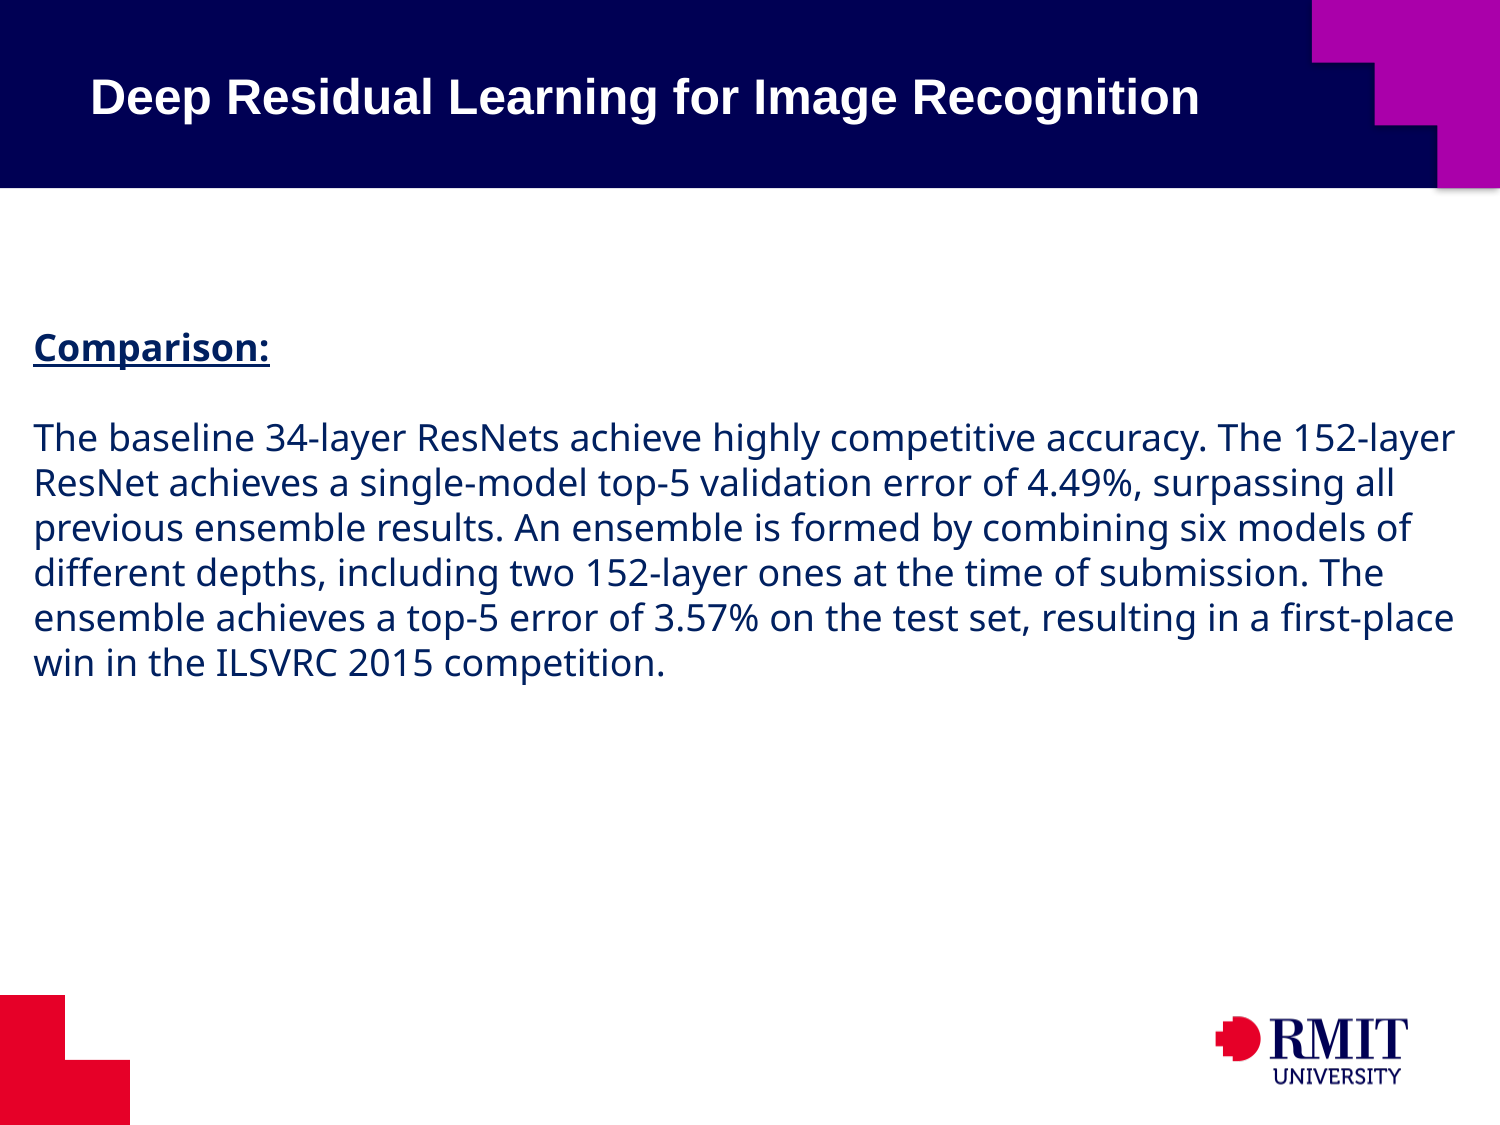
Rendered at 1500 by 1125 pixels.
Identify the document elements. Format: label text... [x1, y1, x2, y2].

text_box Comparison: The baseline 34-layer ResNets achieve highly competitive accuracy. The 152-layer ResNet achieves a single-model top-5 validation error of 4.49%, surpassing all previous ensemble results. An ensemble is formed by combining six models of different depths, including two 152-layer ones at the time of submission. The ensemble achieves a top-5 error of 3.57% on the test set, resulting in a first-place win in the ILSVRC 2015 competition. [18, 316, 1482, 692]
title Deep Residual Learning for Image Recognition [75, 23, 1425, 167]
picture [1196, 999, 1427, 1104]
